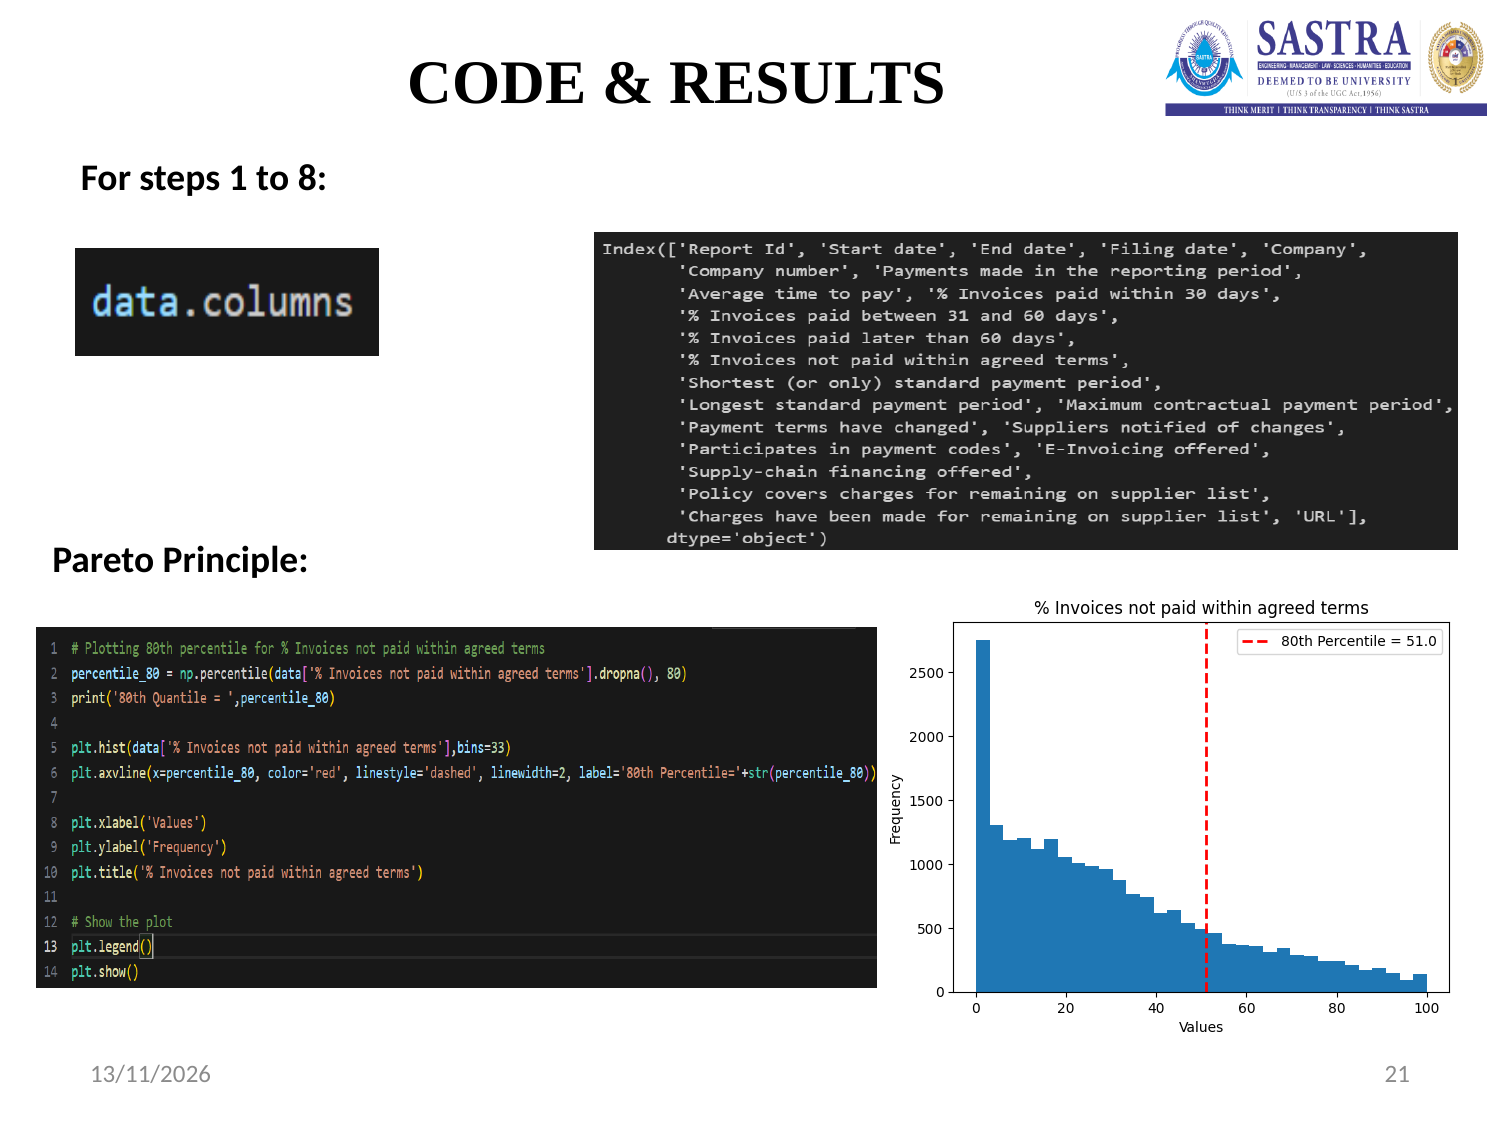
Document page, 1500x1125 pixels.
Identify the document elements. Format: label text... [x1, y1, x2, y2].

picture [36, 627, 877, 988]
picture [74, 248, 379, 356]
text_box CODE & RESULTS [62, 34, 1164, 124]
slide_number 21 [1074, 1052, 1425, 1103]
text_box Pareto Principle: [37, 528, 400, 588]
picture [594, 232, 1458, 550]
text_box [1162, 12, 1488, 116]
picture [879, 589, 1458, 1045]
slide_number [75, 1042, 425, 1103]
text_box For steps 1 to 8: [66, 145, 429, 206]
